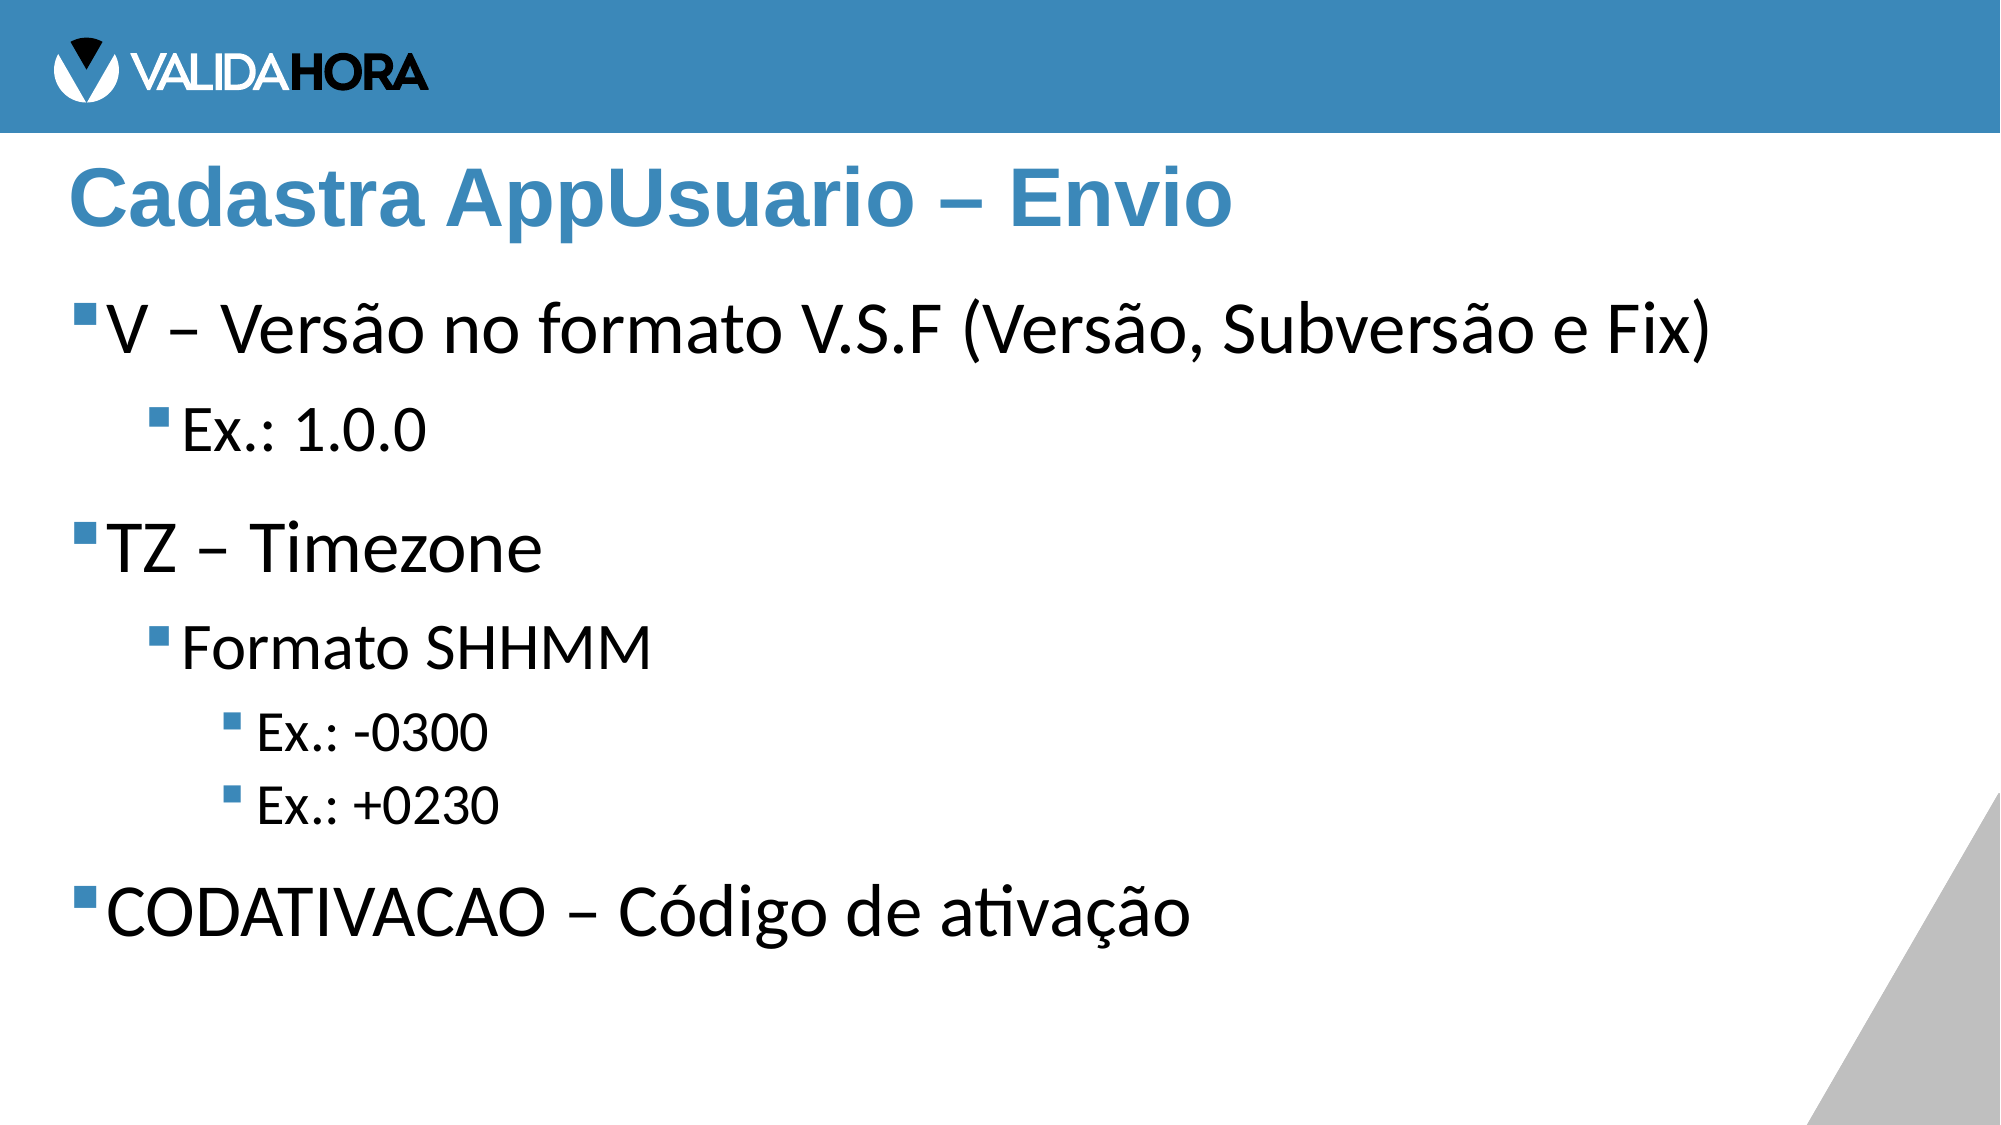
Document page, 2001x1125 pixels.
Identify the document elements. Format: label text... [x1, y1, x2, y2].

title Cadastra AppUsuario – Envio [54, 147, 1780, 258]
list V – Versão no formato V.S.F (Versão, Subversão e Fix) Ex.: 1.0.0 TZ – Timezone Formato SHHMM Ex.: -0300 Ex.: +0230 CODATIVACAO – Código de ativação [54, 271, 1780, 1101]
